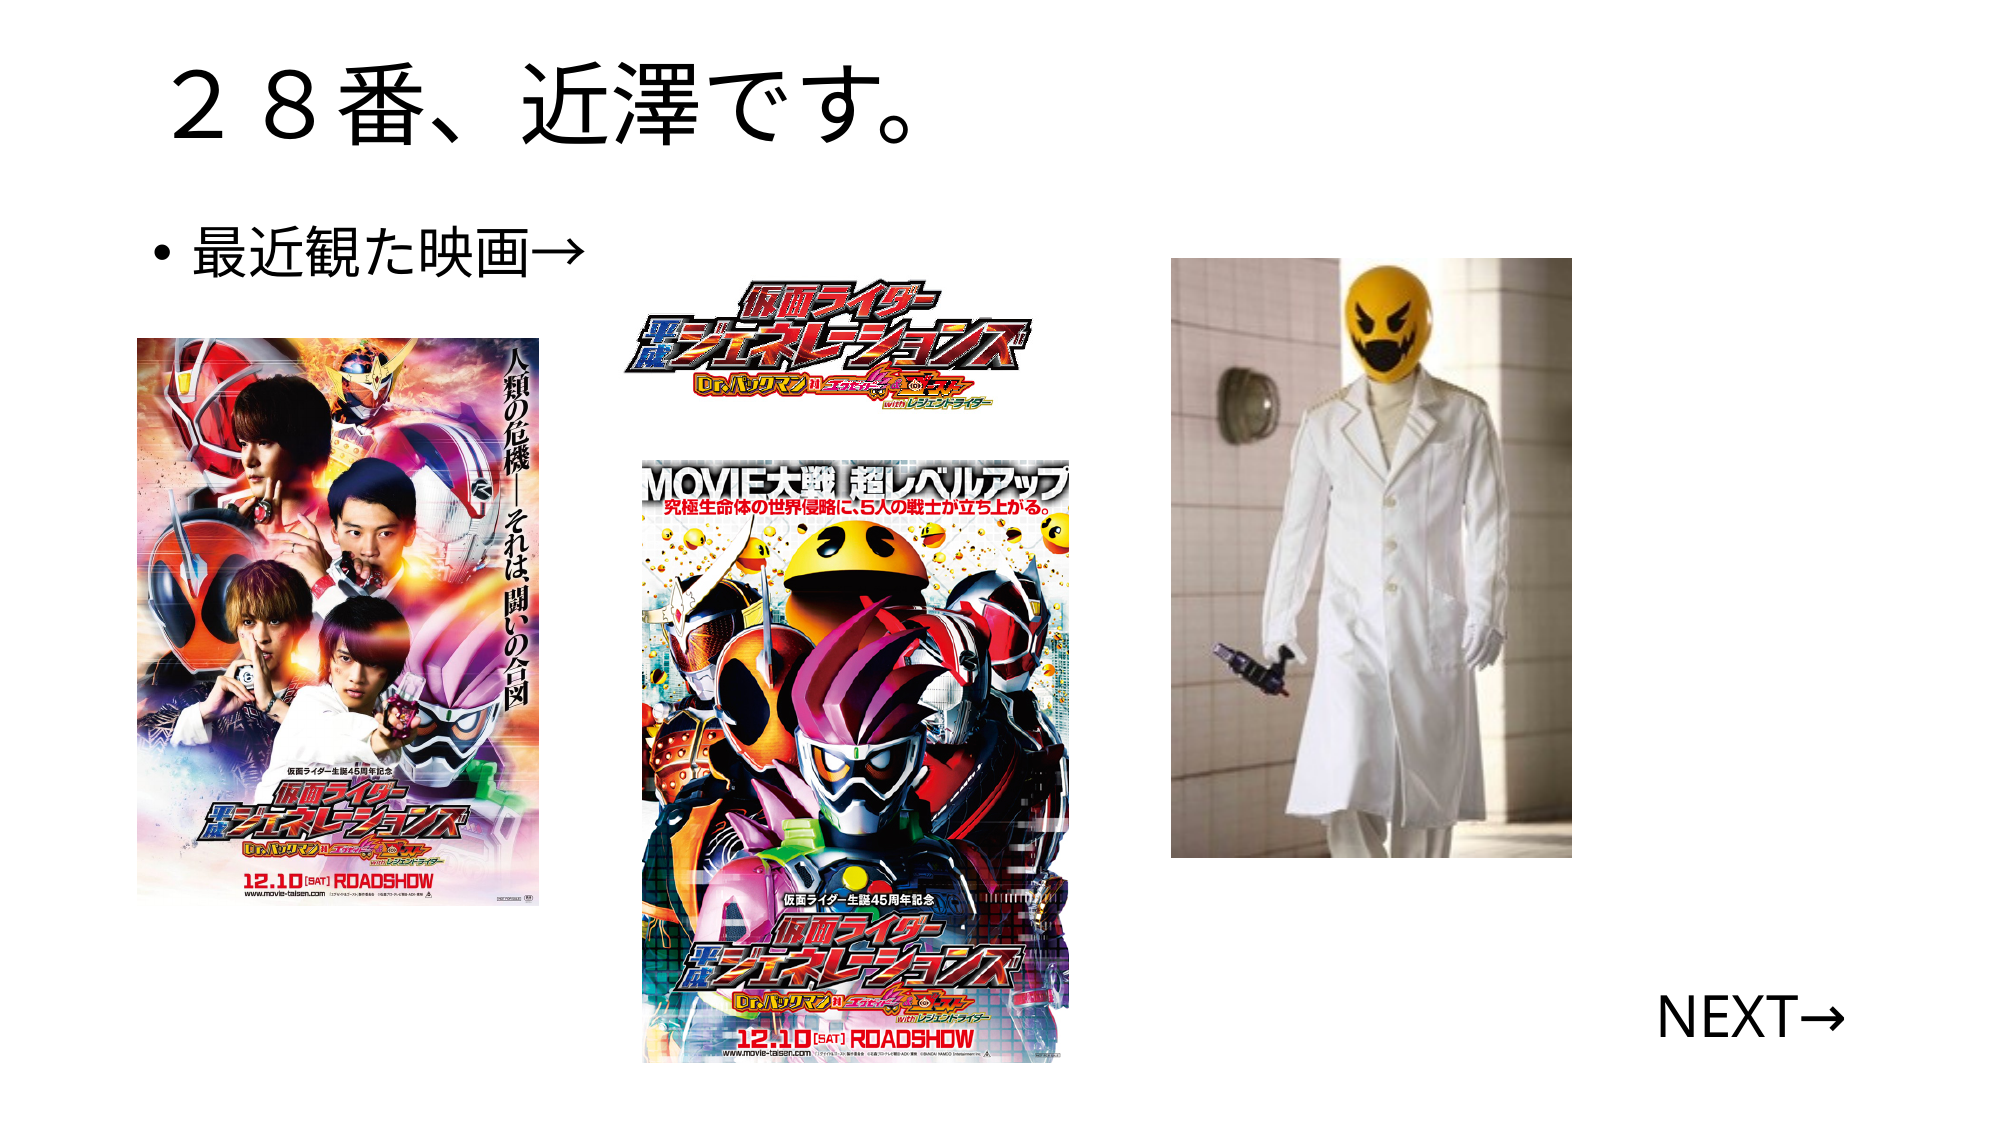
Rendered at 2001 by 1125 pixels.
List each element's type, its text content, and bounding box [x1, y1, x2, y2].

title ２８番、近澤です。 [137, 0, 1863, 218]
list 最近観た映画→ [137, 217, 612, 300]
picture [137, 338, 539, 906]
picture [1171, 258, 1572, 858]
picture [612, 217, 1069, 1063]
text_box NEXT→ [1387, 979, 1863, 1063]
